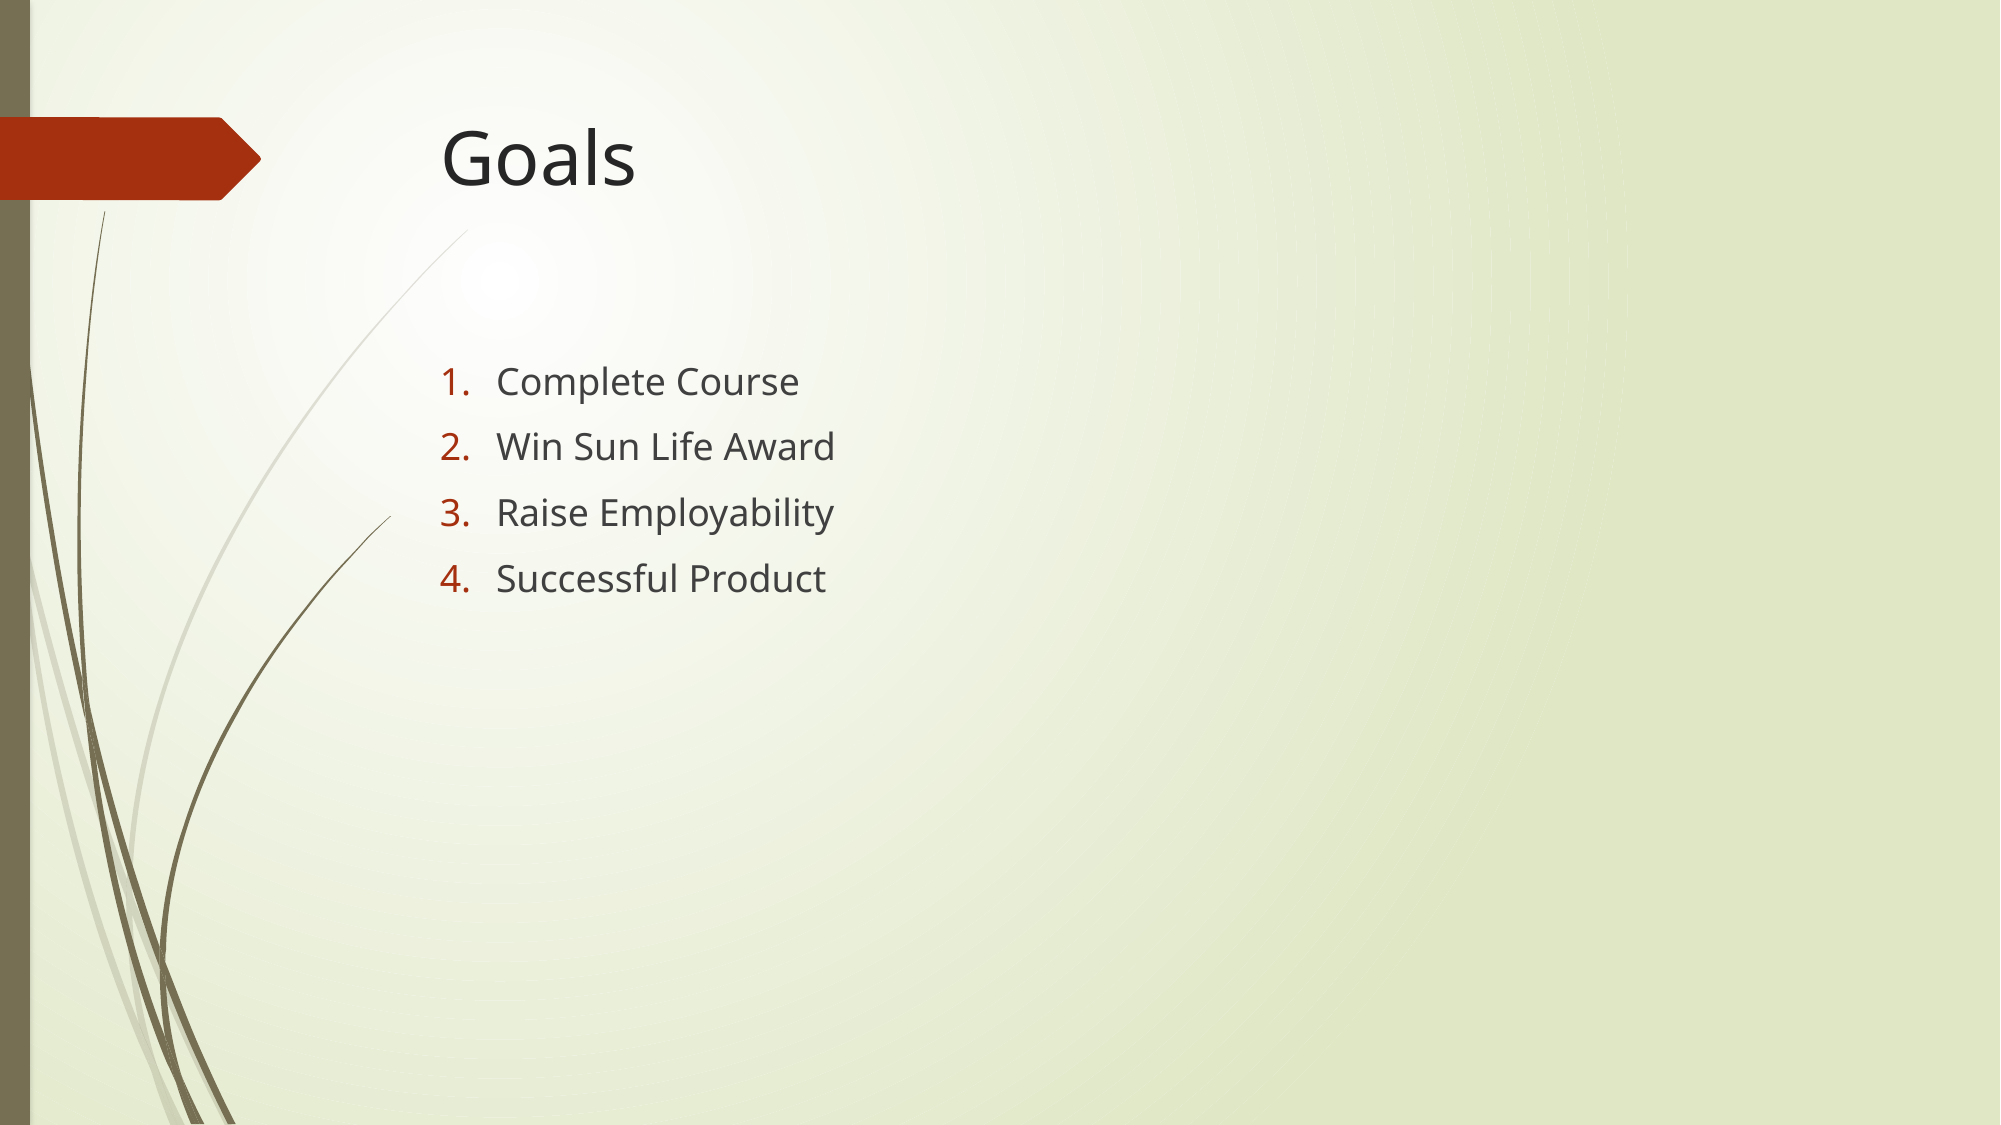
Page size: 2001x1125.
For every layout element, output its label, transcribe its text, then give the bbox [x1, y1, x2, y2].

list Complete Course Win Sun Life Award Raise Employability Successful Product [424, 350, 1888, 970]
title Goals [425, 102, 1888, 313]
